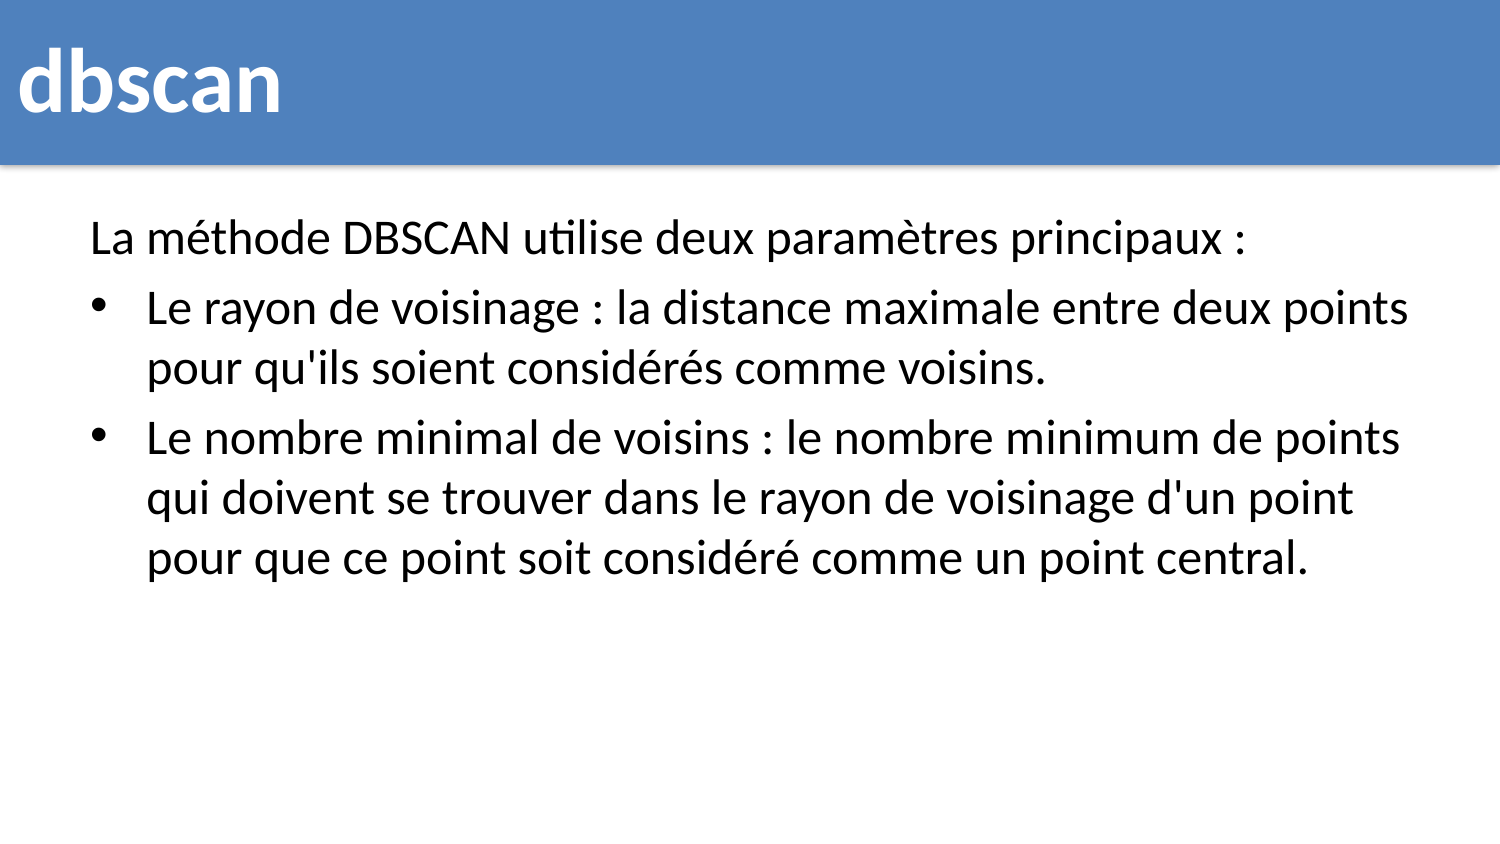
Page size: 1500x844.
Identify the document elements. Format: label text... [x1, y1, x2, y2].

list La méthode DBSCAN utilise deux paramètres principaux : Le rayon de voisinage : la distance maximale entre deux points pour qu'ils soient considérés comme voisins. Le nombre minimal de voisins : le nombre minimum de points qui doivent se trouver dans le rayon de voisinage d'un point pour que ce point soit considéré comme un point central. [75, 196, 1425, 754]
title dbscan [2, 5, 1353, 147]
